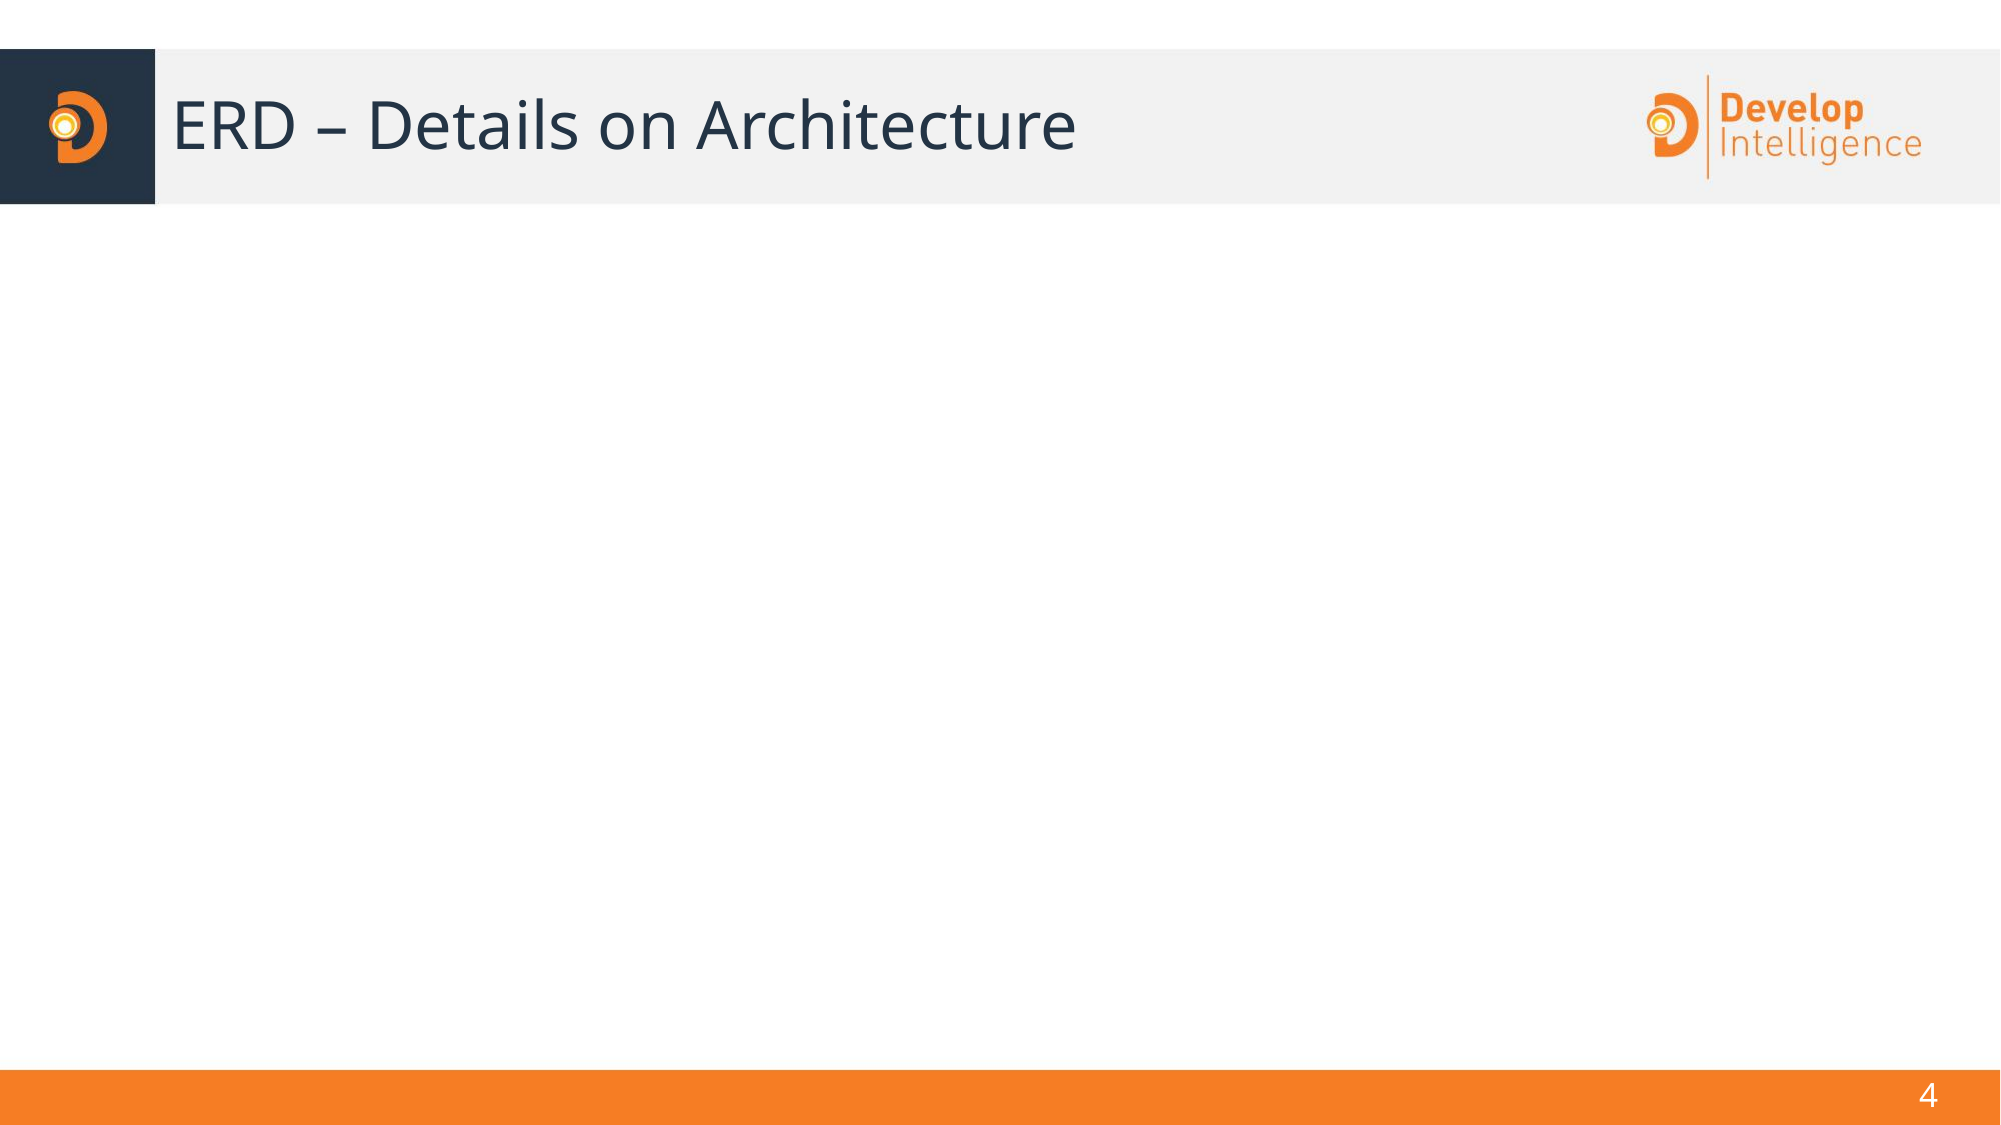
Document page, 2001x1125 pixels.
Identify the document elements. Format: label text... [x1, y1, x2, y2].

slide_number 4 [1860, 1072, 1998, 1122]
picture [0, 0, 2001, 1125]
title ERD – Details on Architecture [156, 53, 1999, 203]
